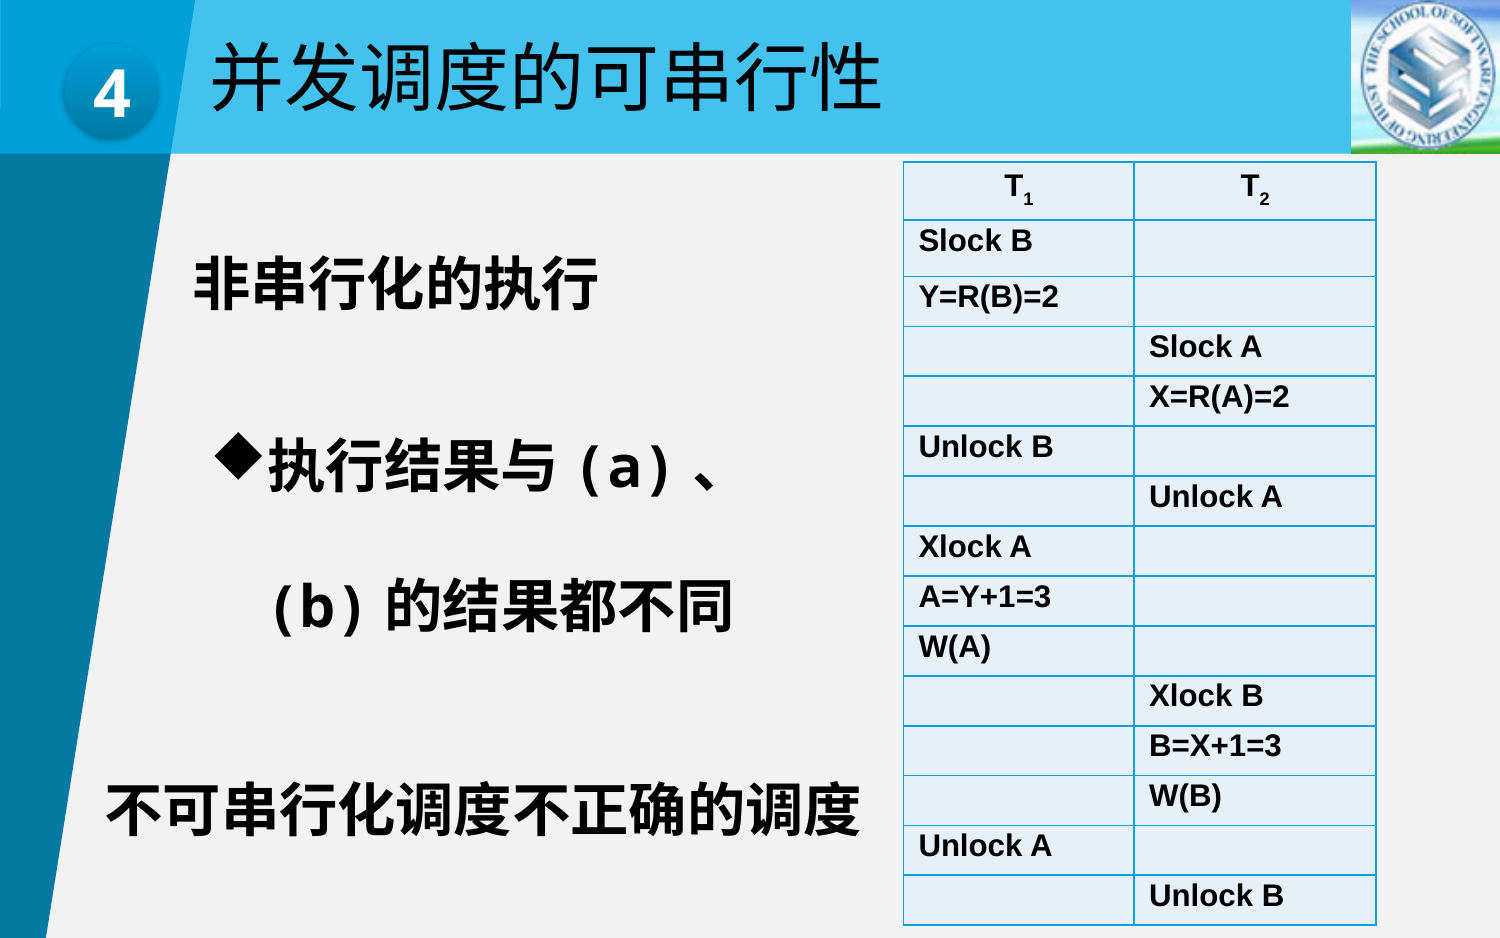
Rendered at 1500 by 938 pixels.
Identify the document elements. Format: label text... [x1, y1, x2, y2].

table_cell W(B) [1135, 776, 1375, 825]
text_box 非串行化的执行 [177, 239, 656, 326]
table_cell Xlock A [904, 527, 1133, 575]
picture [1351, 0, 1500, 154]
text_box 4 [64, 43, 160, 138]
table_cell Unlock A [904, 826, 1133, 874]
text_box 执行结果与(a)、(b)的结果都不同 [194, 351, 845, 647]
table_cell [1135, 627, 1375, 675]
table_header T1 [904, 163, 1133, 219]
table_header T2 [1135, 163, 1375, 219]
table_cell Unlock B [1135, 876, 1375, 924]
table_cell [904, 477, 1133, 525]
table_cell [904, 776, 1133, 825]
table_cell [904, 677, 1133, 725]
table_cell [1135, 221, 1375, 276]
table_cell [1135, 826, 1375, 874]
table_cell Xlock B [1135, 677, 1375, 725]
table_cell B=X+1=3 [1135, 727, 1375, 775]
table_cell X=R(A)=2 [1135, 377, 1375, 425]
table_cell Unlock A [1135, 477, 1375, 525]
table_cell [1135, 577, 1375, 625]
table_cell Unlock B [904, 427, 1133, 475]
table_cell Y=R(B)=2 [904, 277, 1133, 326]
table_cell [1135, 427, 1375, 475]
text_box 并发调度的可串行性 [194, 0, 904, 150]
table_cell [904, 876, 1133, 924]
table_cell [1135, 527, 1375, 575]
table_cell [904, 327, 1133, 375]
table_cell [904, 377, 1133, 425]
text_box 不可串行化调度不正确的调度 [89, 743, 893, 839]
table_cell [904, 727, 1133, 775]
table_cell W(A) [904, 627, 1133, 675]
table_cell A=Y+1=3 [904, 577, 1133, 625]
table_cell [1135, 277, 1375, 326]
table_cell Slock B [904, 221, 1133, 276]
table_cell Slock A [1135, 327, 1375, 375]
